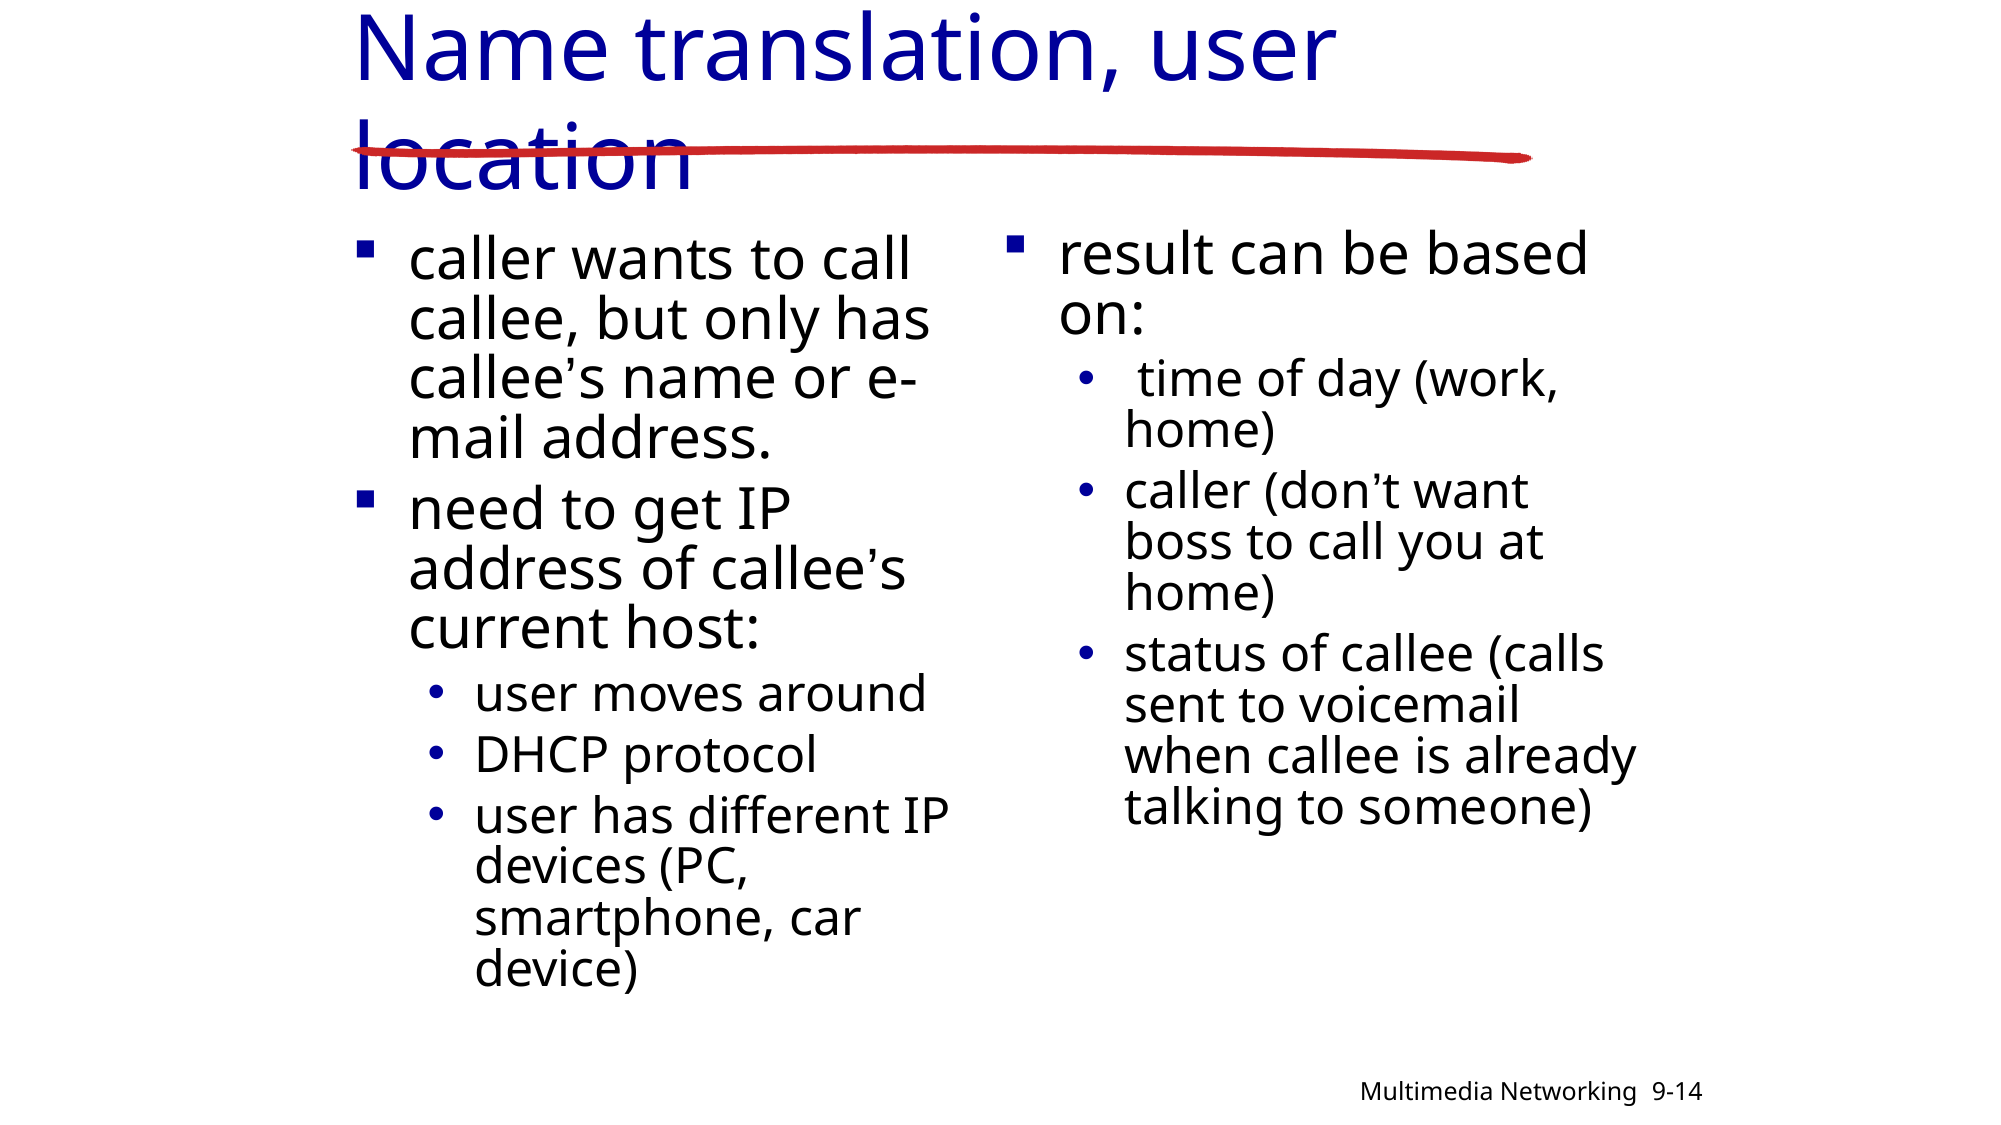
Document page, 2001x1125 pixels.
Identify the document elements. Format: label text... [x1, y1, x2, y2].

title Name translation, user location [337, 4, 1613, 193]
list caller wants to call callee, but only has callee’s name or e-mail address. need to get IP address of callee’s current host: user moves around DHCP protocol user has different IP devices (PC, smartphone, car device) [337, 224, 987, 988]
list result can be based on: time of day (work, home) caller (don’t want boss to call you at home) status of callee (calls sent to voicemail when callee is already talking to someone) [987, 219, 1659, 1025]
slide_number 9-14 [1637, 1068, 1750, 1113]
picture [345, 139, 1547, 169]
footer Multimedia Networking [1329, 1067, 1654, 1110]
